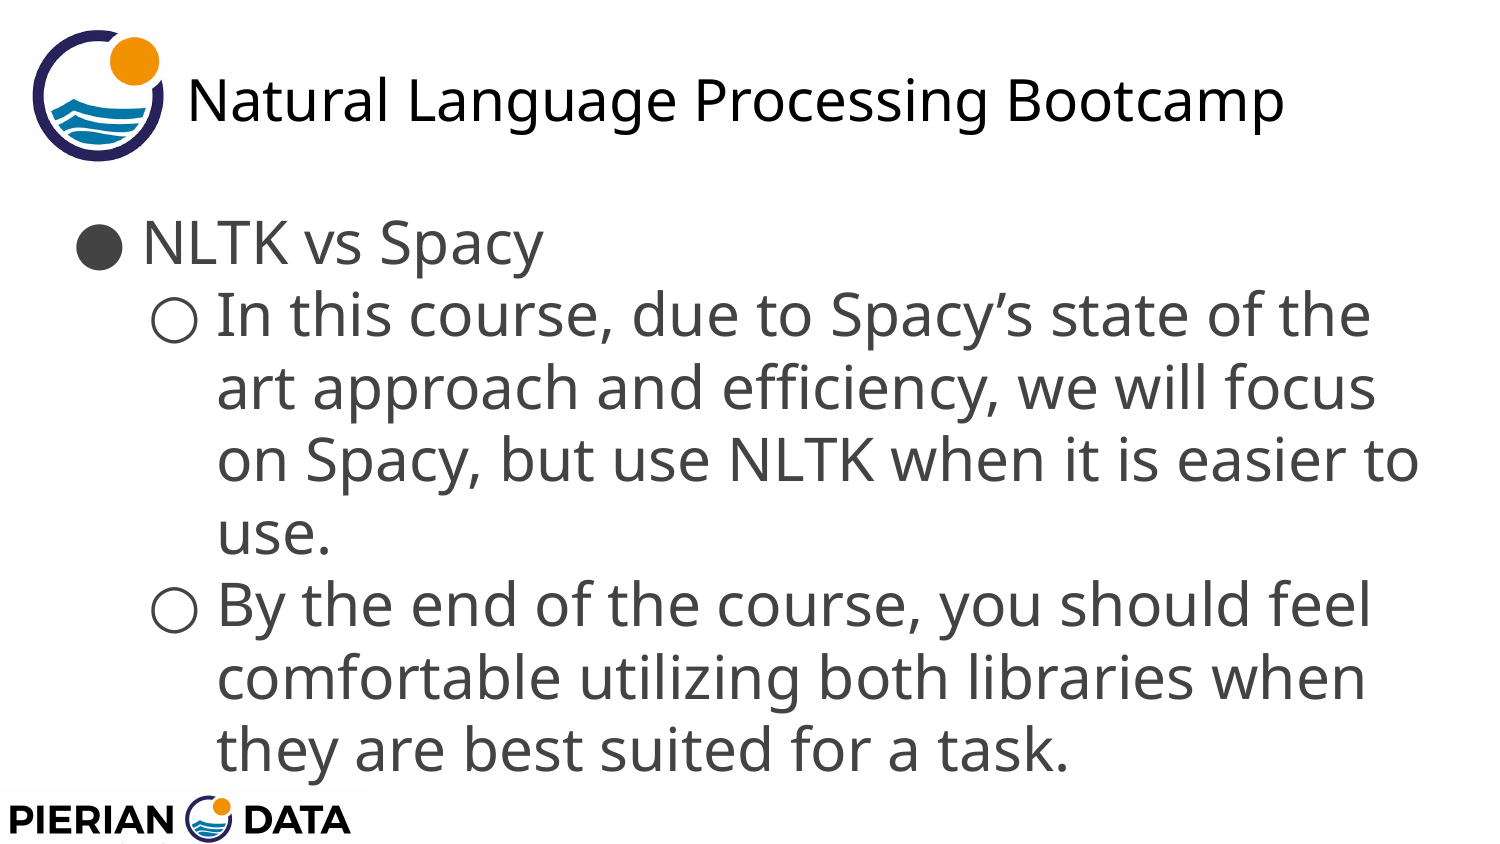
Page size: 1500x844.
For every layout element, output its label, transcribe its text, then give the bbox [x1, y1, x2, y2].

picture [24, 24, 172, 167]
list NLTK vs Spacy In this course, due to Spacy’s state of the art approach and efficiency, we will focus on Spacy, but use NLTK when it is easier to use. By the end of the course, you should feel comfortable utilizing both libraries when they are best suited for a task. [51, 189, 1476, 750]
title Natural Language Processing Bootcamp [176, 48, 1449, 143]
picture [0, 787, 368, 844]
